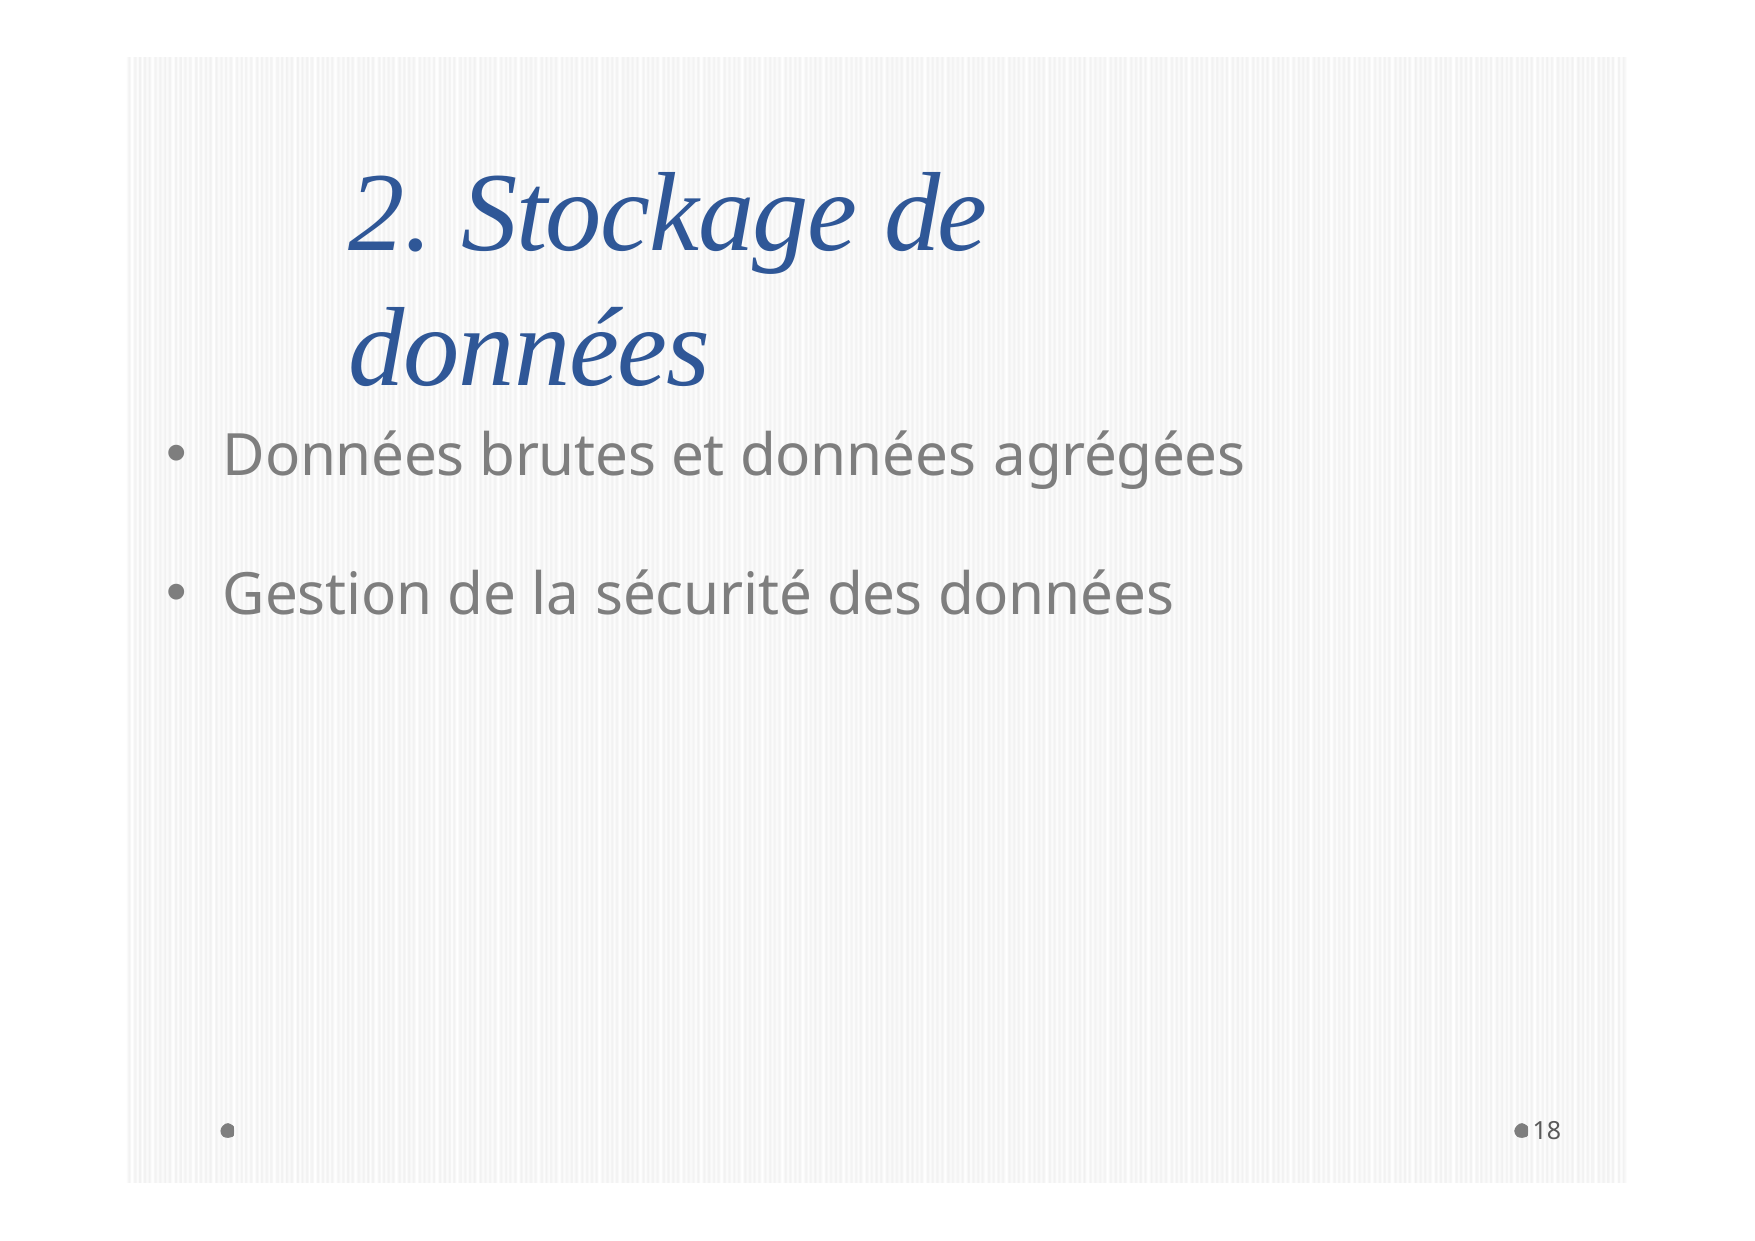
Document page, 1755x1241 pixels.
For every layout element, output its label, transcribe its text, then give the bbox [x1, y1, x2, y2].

title 2. Stockage de données [346, 135, 1387, 409]
text_box 18 [1526, 1112, 1567, 1149]
text_box Données brutes et données agrégées Gestion de la sécurité des données [164, 415, 1293, 627]
picture [126, 57, 1627, 1183]
